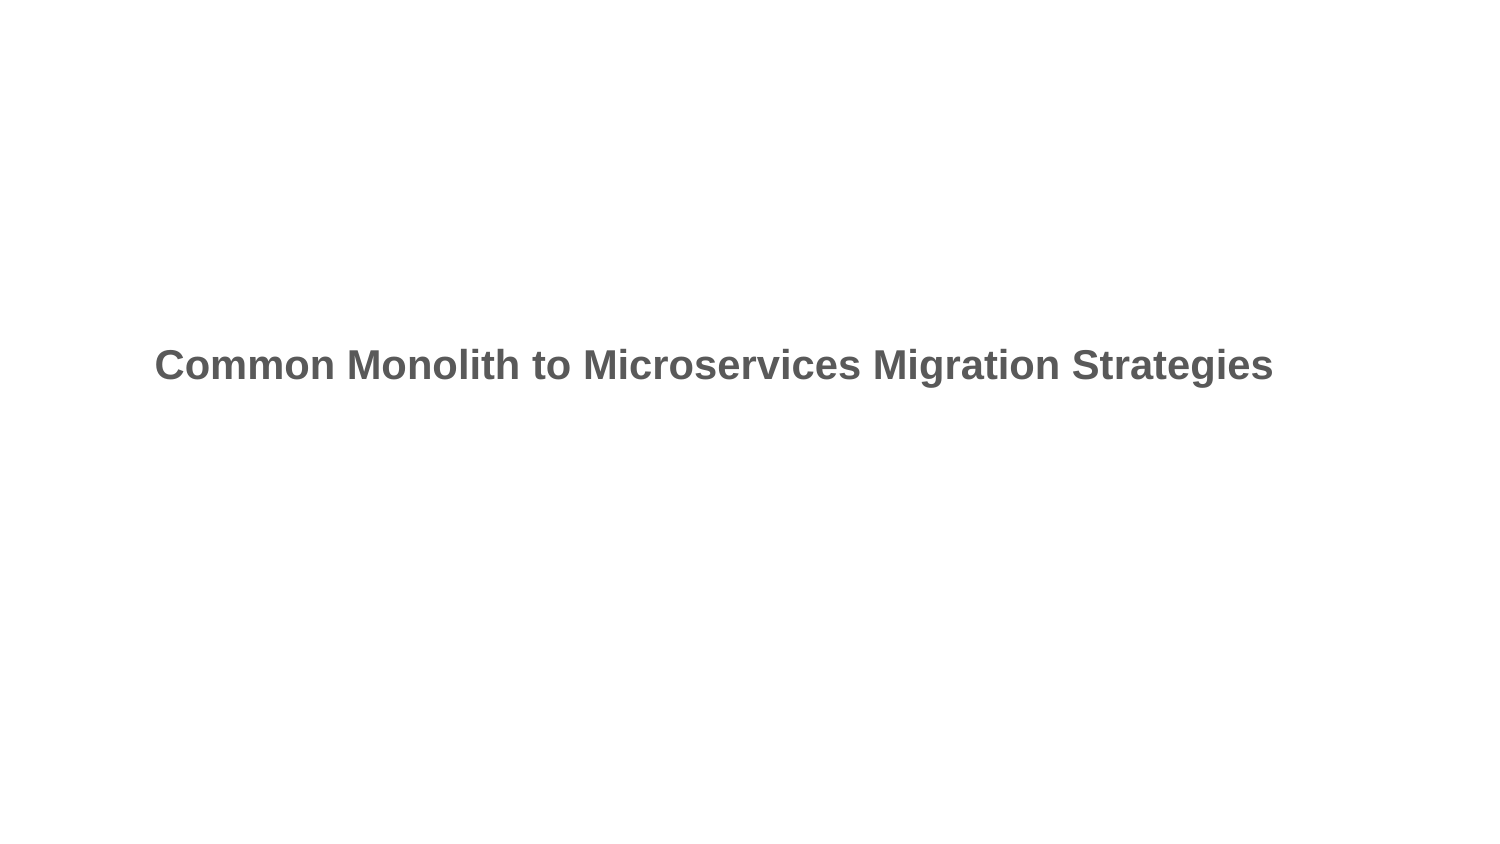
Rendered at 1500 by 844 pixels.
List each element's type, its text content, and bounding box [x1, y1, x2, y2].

list Common Monolith to Microservices Migration Strategies [41, 179, 1440, 740]
